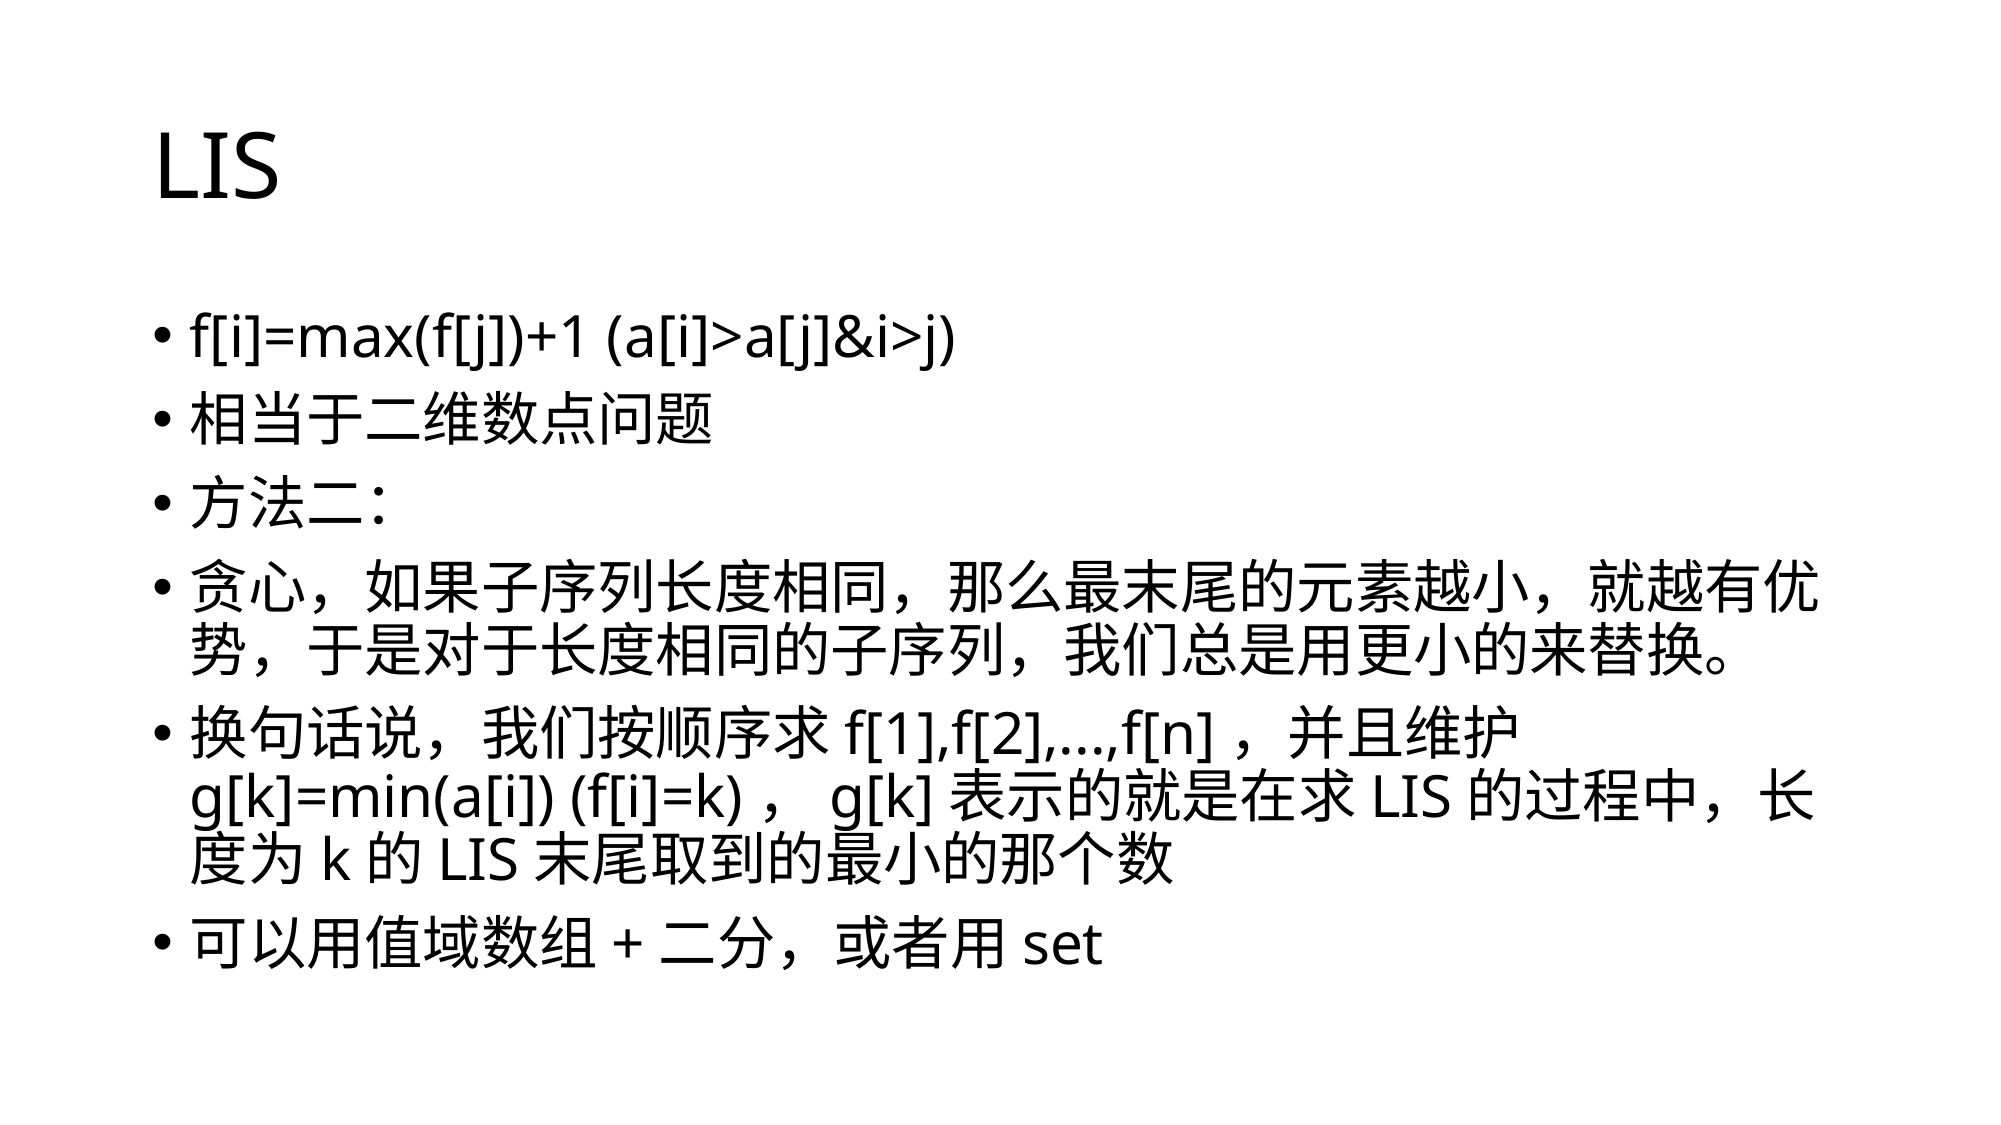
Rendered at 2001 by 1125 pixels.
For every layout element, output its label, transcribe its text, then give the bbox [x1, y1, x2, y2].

title LIS [137, 59, 1863, 278]
list f[i]=max(f[j])+1 (a[i]>a[j]&i>j) 相当于二维数点问题 方法二： 贪心，如果子序列长度相同，那么最末尾的元素越小，就越有优势，于是对于长度相同的子序列，我们总是用更小的来替换。 换句话说，我们按顺序求f[1],f[2],...,f[n]，并且维护g[k]=min(a[i]) (f[i]=k)，g[k]表示的就是在求LIS的过程中，长度为k的LIS末尾取到的最小的那个数 可以用值域数组+二分，或者用set [137, 299, 1863, 1014]
